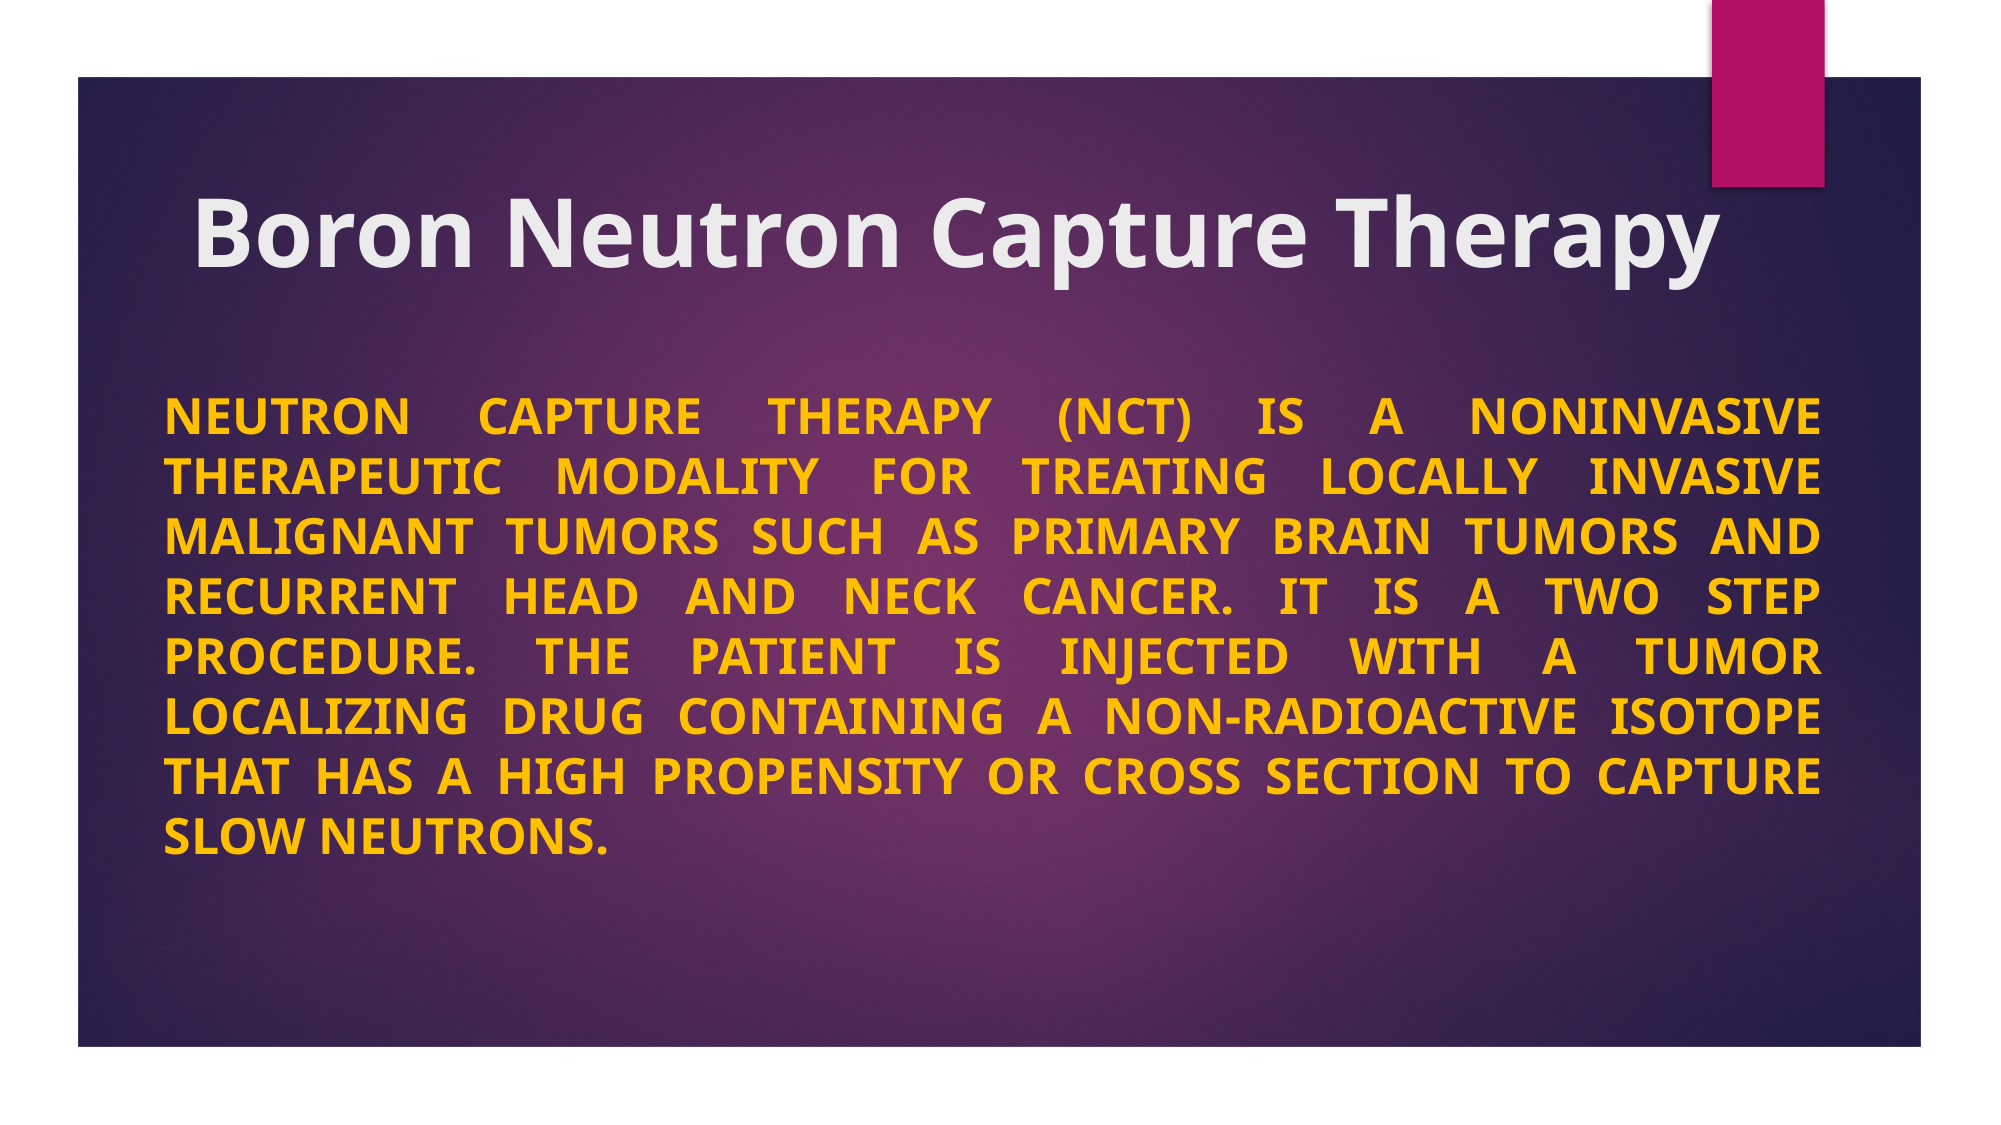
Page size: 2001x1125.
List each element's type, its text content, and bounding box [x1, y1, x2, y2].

title Boron Neutron Capture Therapy [120, 141, 1791, 295]
subtitle Neutron capture therapy (NCT) is a noninvasive therapeutic modality for treating locally invasive malignant tumors such as primary brain tumors and recurrent head and neck cancer. It is a two step procedure. The patient is injected with a tumor localizing drug containing a non-radioactive isotope that has a high propensity or cross section to capture slow neutrons. [148, 376, 1838, 947]
